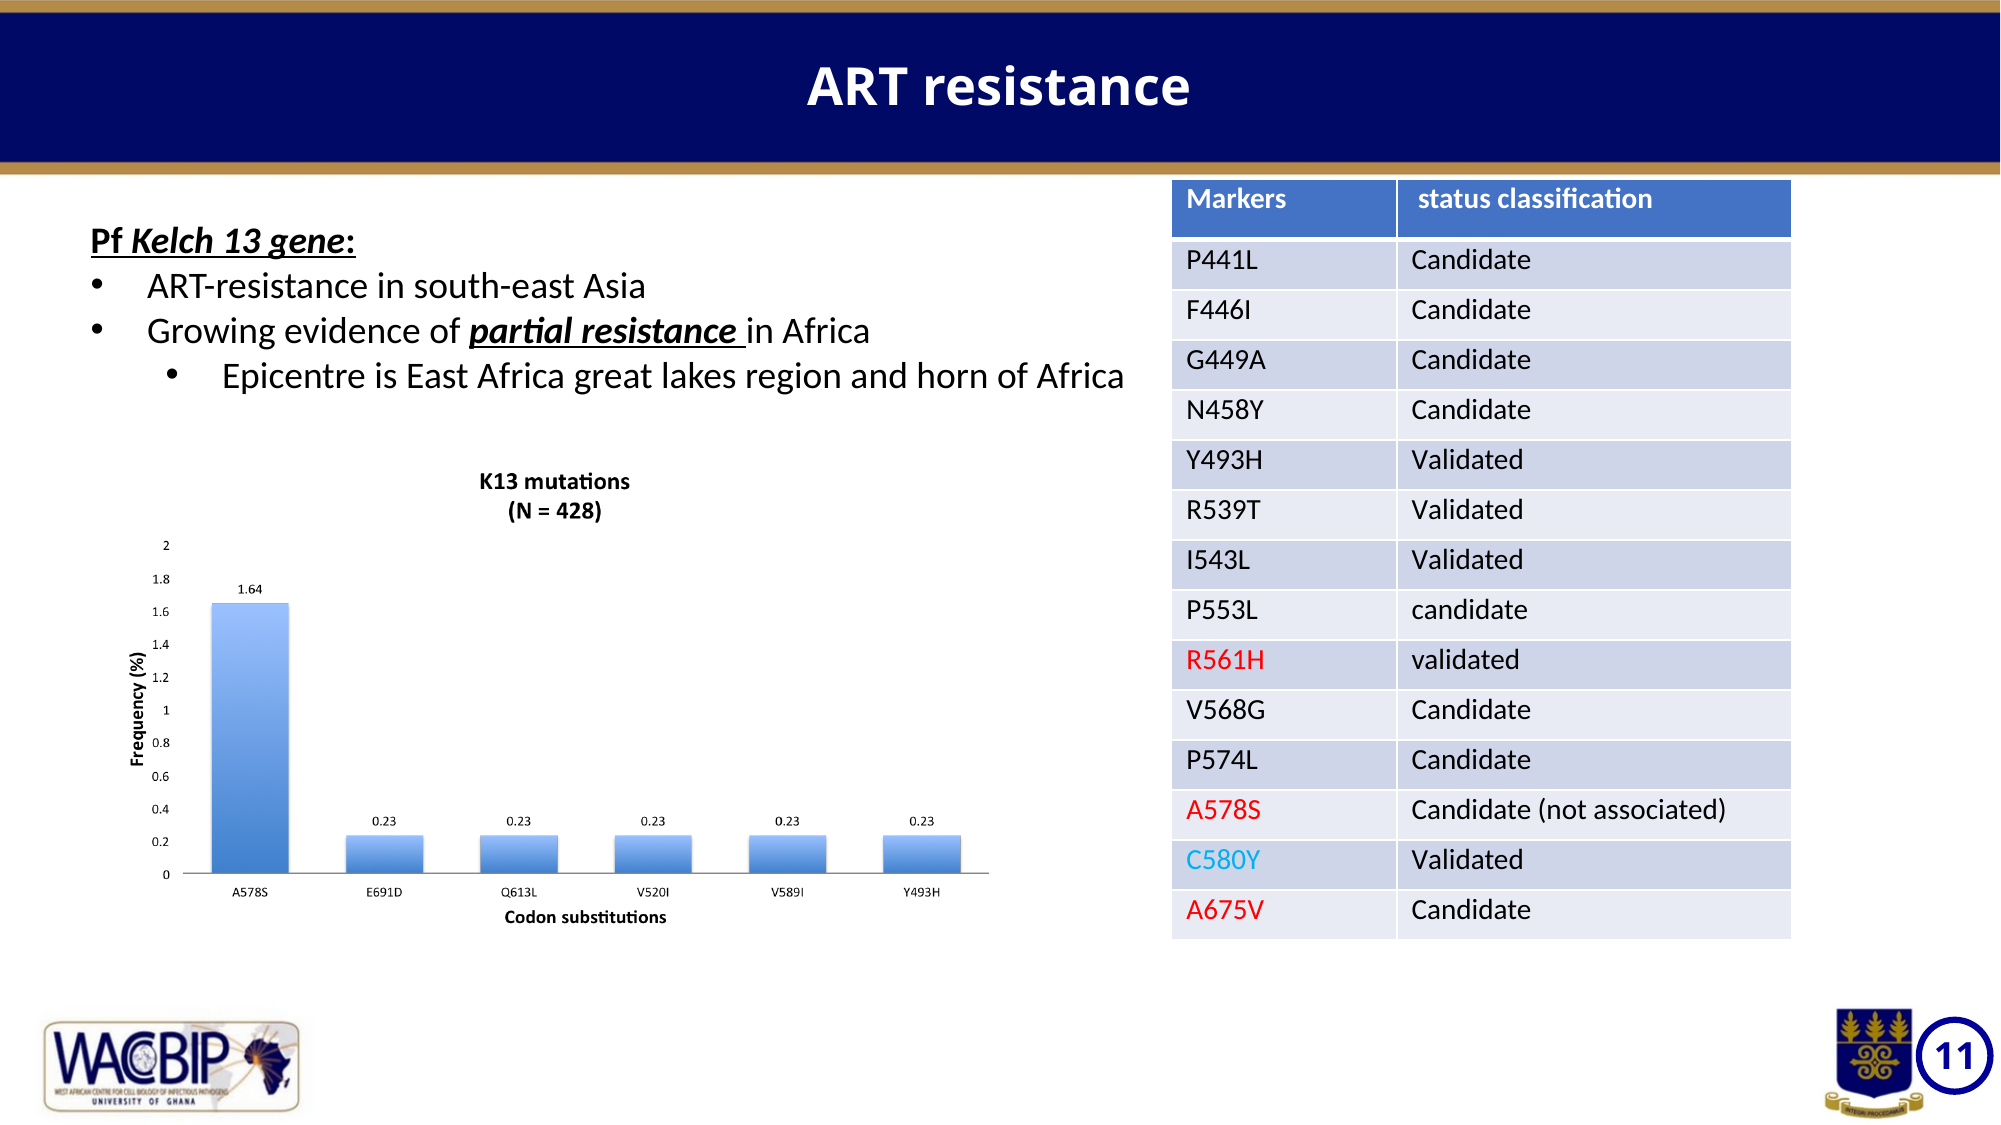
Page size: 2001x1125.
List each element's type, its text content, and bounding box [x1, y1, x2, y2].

table_cell Validated [1398, 541, 1791, 589]
table_cell N458Y [1172, 391, 1396, 439]
table_cell Candidate [1398, 741, 1791, 789]
table_cell Validated [1398, 841, 1791, 889]
table_cell Validated [1398, 491, 1791, 539]
table_cell F446I [1172, 291, 1396, 339]
picture [0, 0, 2001, 1125]
table_cell G449A [1172, 341, 1396, 389]
table_cell Candidate [1398, 242, 1791, 289]
table_cell Y493H [1172, 441, 1396, 489]
table_cell Validated [1398, 441, 1791, 489]
table_header Markers [1172, 180, 1396, 237]
list ART resistance [47, 52, 1966, 125]
table_cell A675V [1172, 891, 1396, 939]
text_box Pf Kelch 13 gene: ART-resistance in south-east Asia Growing evidence of partial resistance in Africa Epicentre is East Africa great lakes region and horn of Africa [75, 208, 1142, 403]
table_cell Candidate [1398, 891, 1791, 939]
table_cell I543L [1172, 541, 1396, 589]
table_cell Candidate [1398, 341, 1791, 389]
table_cell P553L [1172, 591, 1396, 639]
table_cell R561H [1172, 641, 1396, 689]
table_cell Candidate [1398, 291, 1791, 339]
table_header status classification [1398, 180, 1791, 237]
table_cell Candidate [1398, 391, 1791, 439]
table_cell P441L [1172, 242, 1396, 289]
table_cell validated [1398, 641, 1791, 689]
table_cell V568G [1172, 691, 1396, 739]
table_cell A578S [1172, 791, 1396, 839]
table_cell candidate [1398, 591, 1791, 639]
table_cell Candidate (not associated) [1398, 791, 1791, 839]
table_cell R539T [1172, 491, 1396, 539]
table_cell Candidate [1398, 691, 1791, 739]
table_cell C580Y [1172, 841, 1396, 889]
table_cell P574L [1172, 741, 1396, 789]
